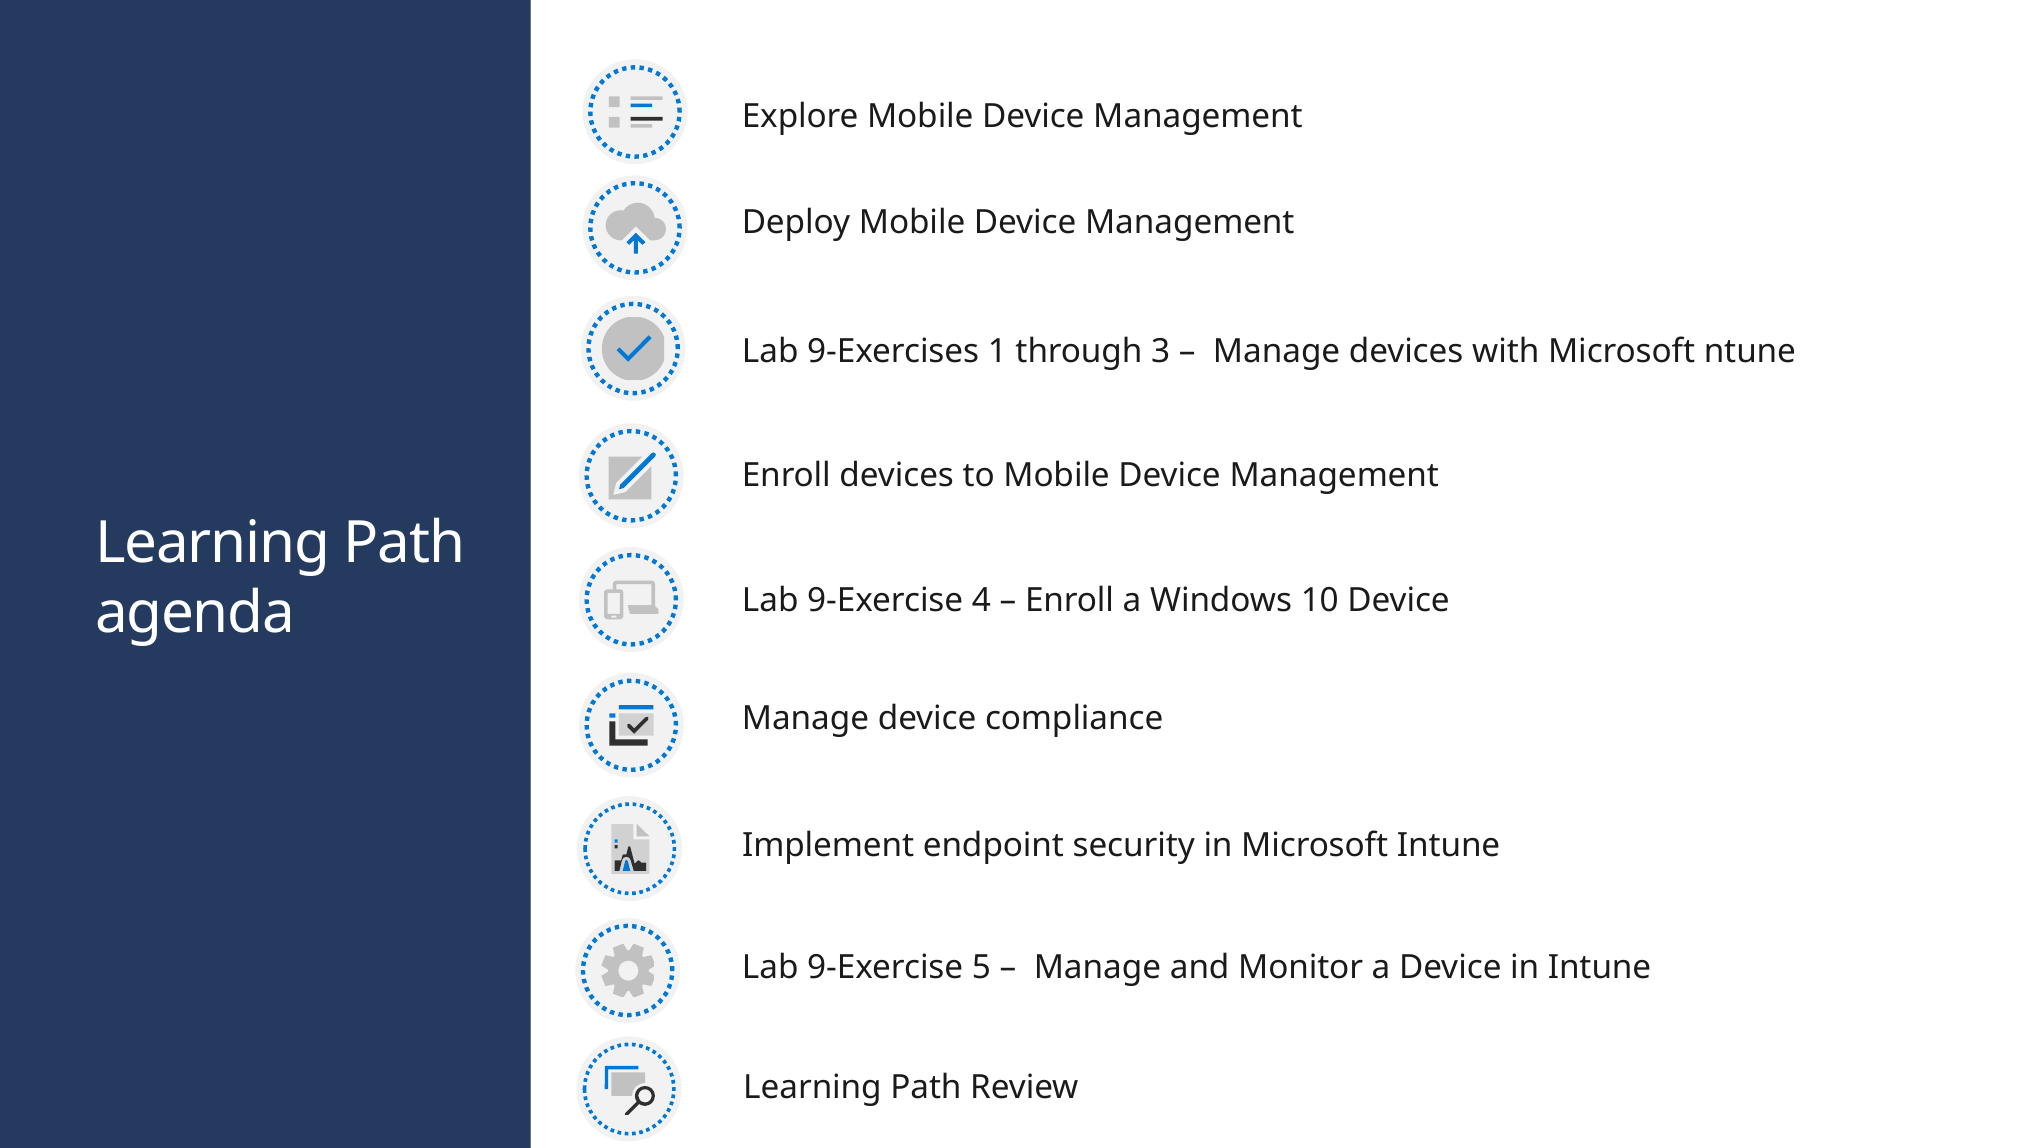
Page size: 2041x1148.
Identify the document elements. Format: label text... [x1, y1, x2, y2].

text_box Enroll devices to Mobile Device Management [741, 452, 1942, 493]
text_box Lab 9-Exercise 5 – Manage and Monitor a Device in Intune [741, 945, 1942, 986]
text_box Explore Mobile Device Management [741, 94, 1942, 135]
text_box Manage device compliance [741, 696, 1942, 737]
text_box Lab 9-Exercises 1 through 3 – Manage devices with Microsoft ntune [741, 329, 1942, 370]
text_box Deploy Mobile Device Management [741, 200, 1942, 241]
title Learning Path agenda [95, 503, 465, 645]
text_box Implement endpoint security in Microsoft Intune [742, 823, 1873, 864]
picture [0, 0, 2041, 1148]
text_box Learning Path Review [743, 1065, 1944, 1106]
text_box Lab 9-Exercise 4 – Enroll a Windows 10 Device [741, 578, 1942, 619]
